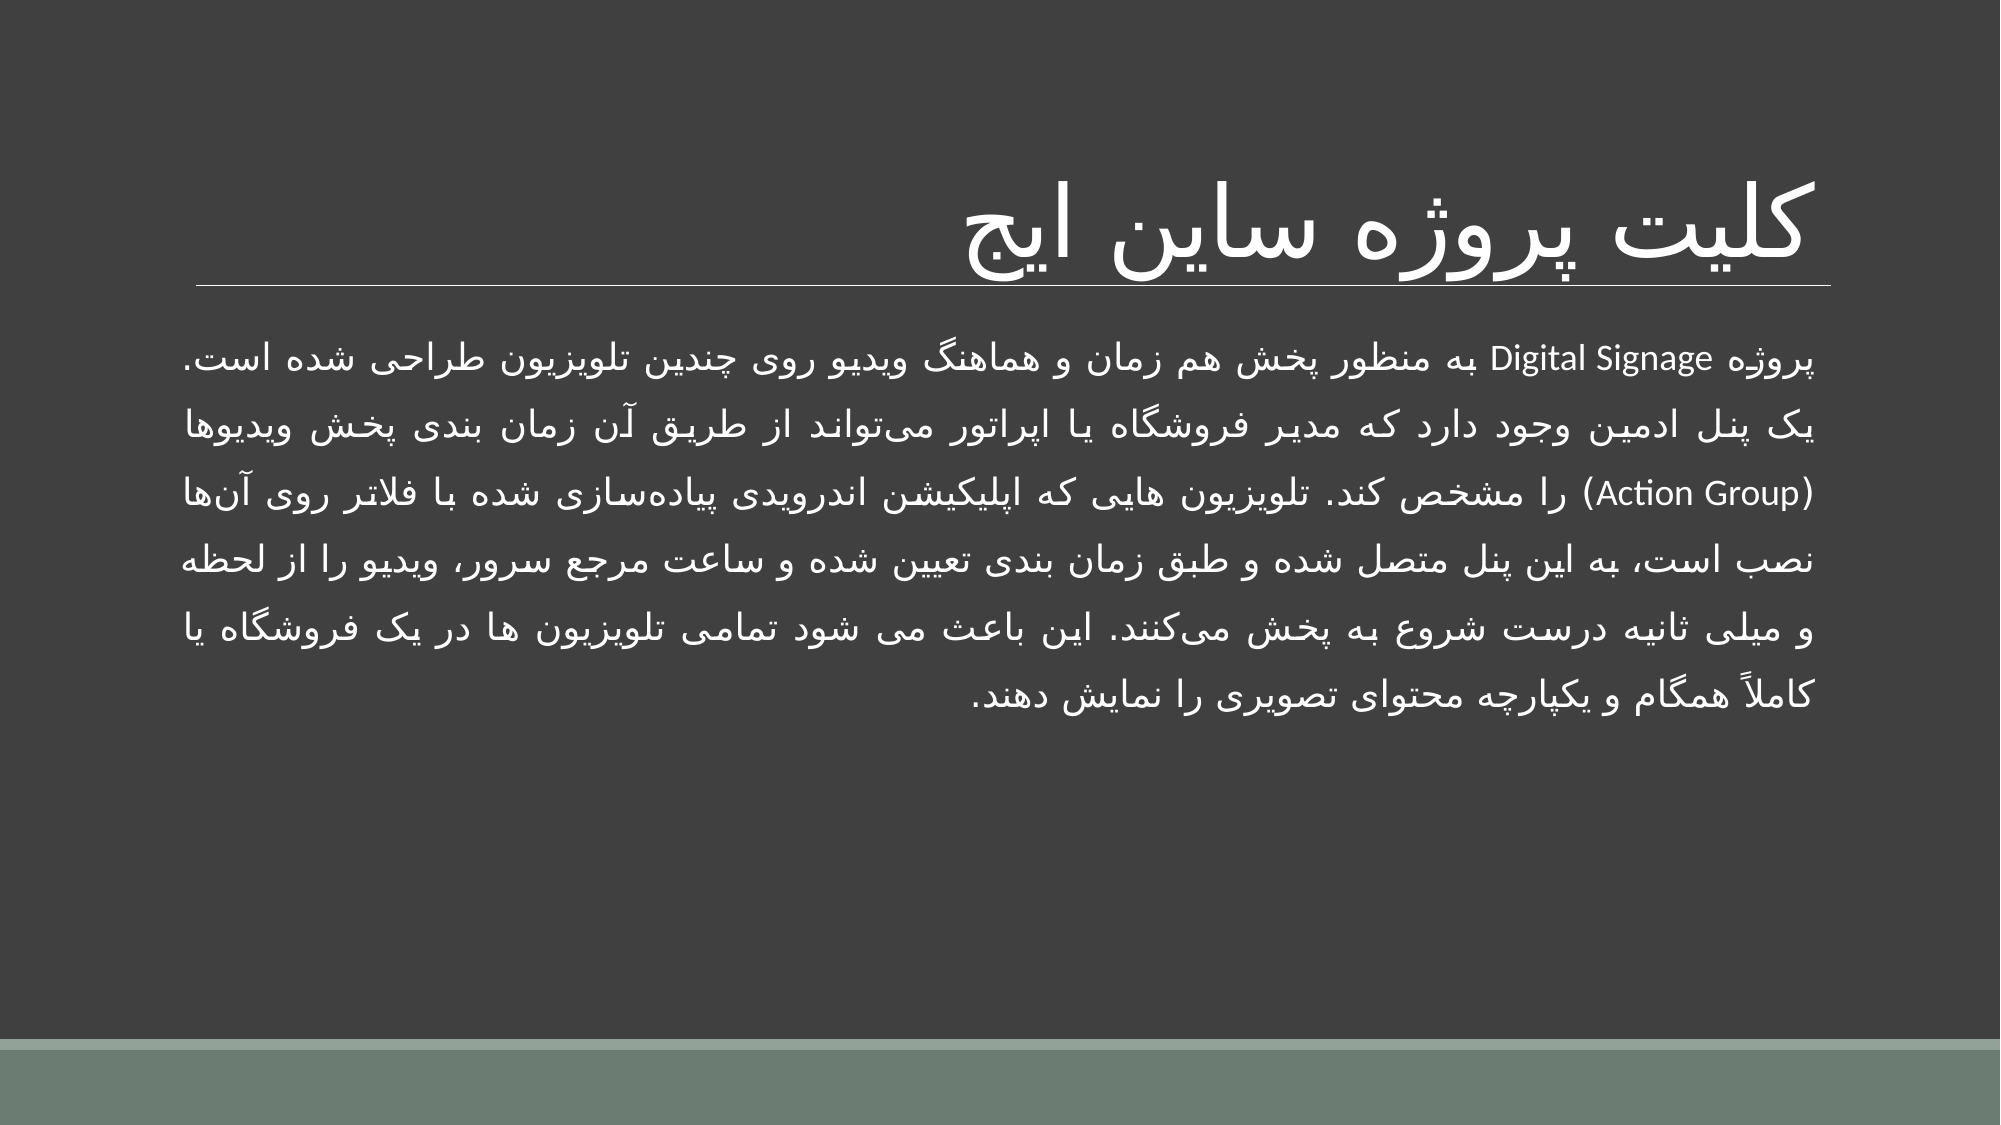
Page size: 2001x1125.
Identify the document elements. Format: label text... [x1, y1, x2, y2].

list پروژه Digital Signage به ‌منظور پخش هم ‌زمان و هماهنگ ویدیو روی چندین تلویزیون طراحی شده است. یک پنل ادمین وجود دارد که مدیر فروشگاه یا اپراتور می‌تواند از طریق آن زمان ‌بندی پخش ویدیوها (Action Group) را مشخص کند. تلویزیون ‌هایی که اپلیکیشن اندرویدی پیاده‌سازی ‌شده با فلاتر روی آن‌ها نصب است، به این پنل متصل شده و طبق زمان ‌بندی تعیین ‌شده و ساعت مرجع سرور، ویدیو را از لحظه و میلی ‌ثانیه درست شروع به پخش می‌کنند. این باعث می‌ شود تمامی تلویزیون‌ ها در یک فروشگاه یا کاملاً همگام و یکپارچه محتوای تصویری را نمایش دهند. [180, 302, 1830, 963]
title کلیت پروژه ساین ایج [180, 47, 1830, 285]
